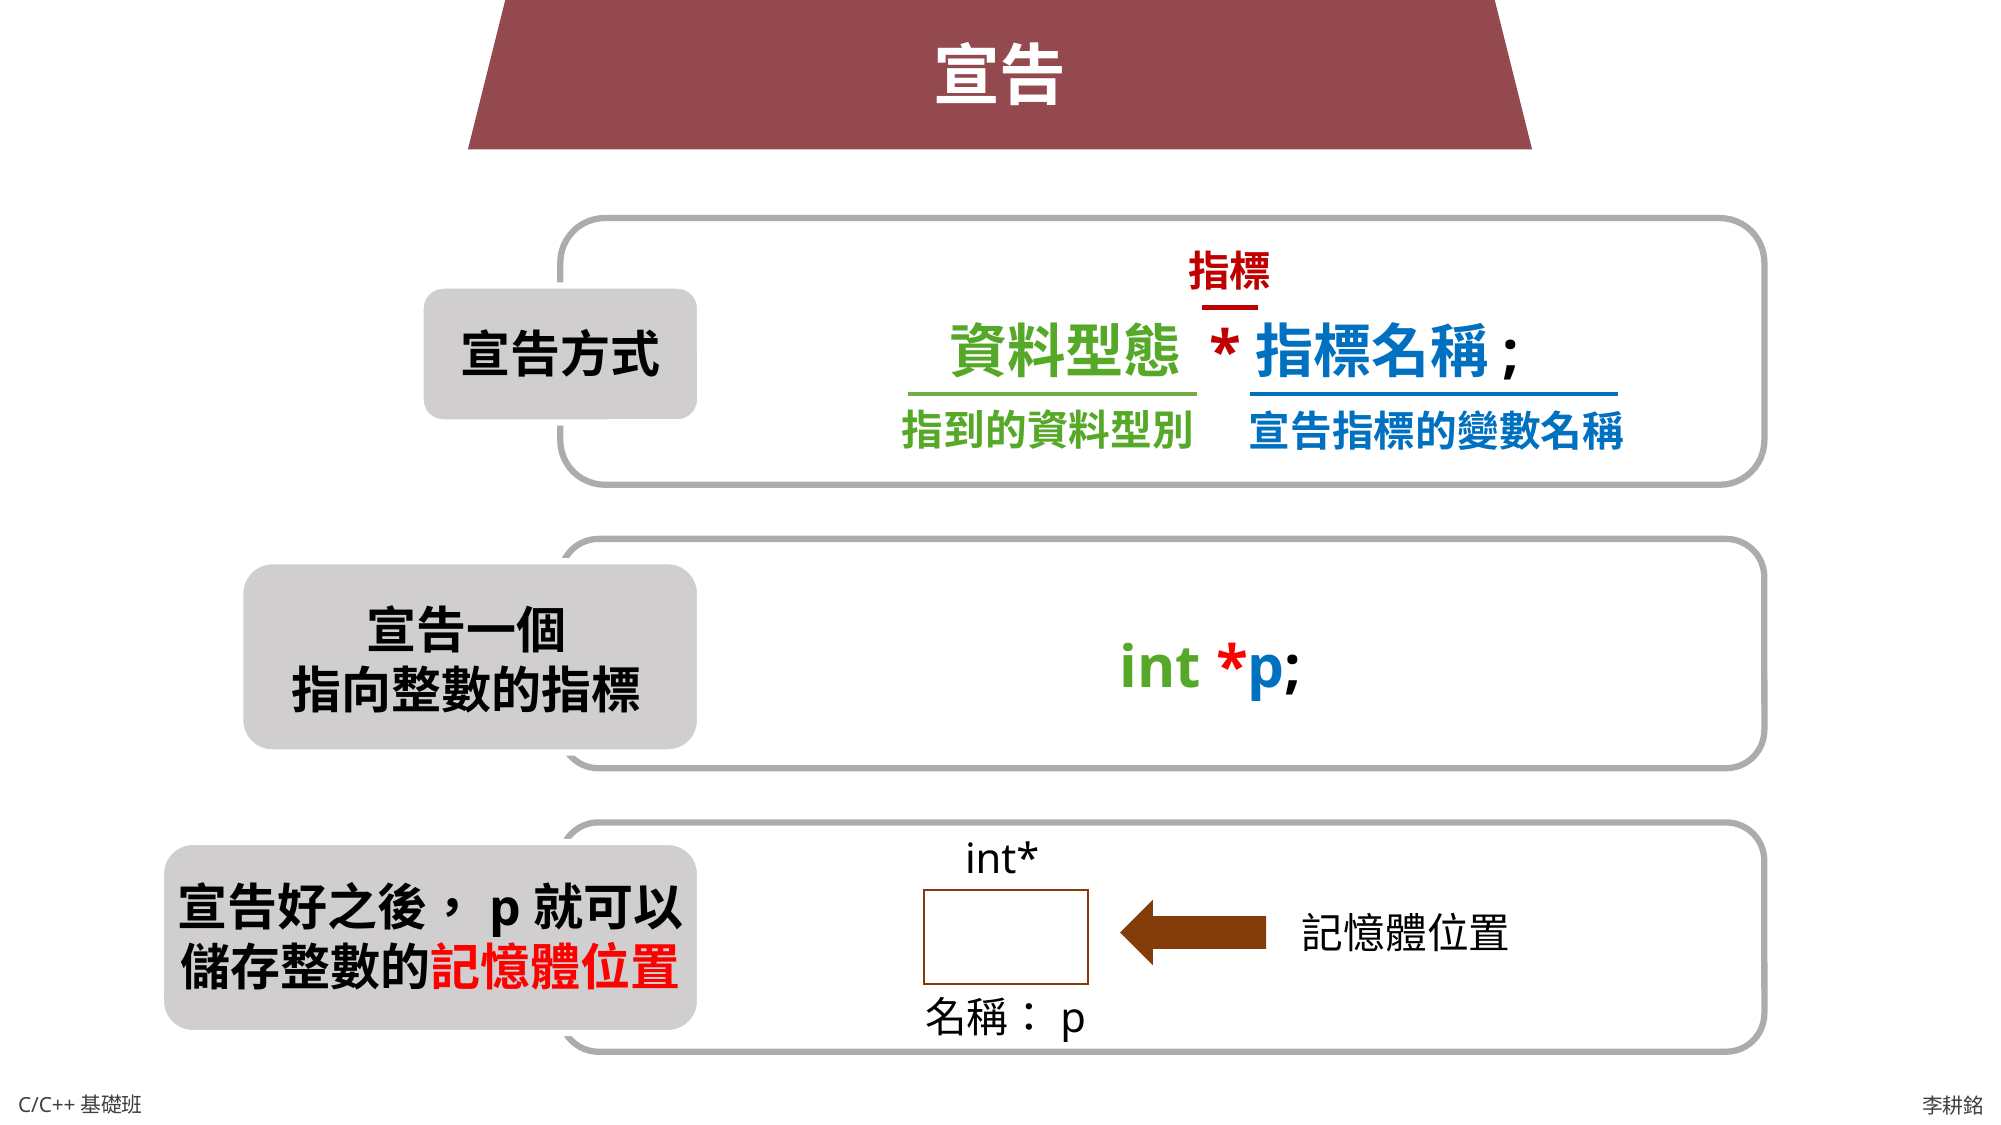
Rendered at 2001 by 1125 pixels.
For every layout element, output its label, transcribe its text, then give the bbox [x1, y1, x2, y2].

text_box [159, 871, 702, 1035]
text_box [565, 821, 1766, 1053]
text_box [559, 216, 1758, 284]
text_box 宣告方式 [445, 315, 618, 390]
text_box [563, 537, 1766, 770]
text_box [419, 284, 618, 424]
text_box 李耕銘 [1907, 1084, 2000, 1125]
text_box [239, 560, 702, 754]
text_box [559, 424, 1760, 486]
text_box [160, 840, 701, 868]
text_box 宣告好之後，p就可以儲存整數的記憶體位置 [160, 868, 701, 1003]
text_box [466, 0, 1534, 151]
text_box 宣告 [918, 25, 1082, 120]
text_box C/C++基礎班 [3, 1084, 158, 1125]
text_box 宣告一個 指向整數的指標 [240, 591, 694, 726]
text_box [618, 237, 1775, 463]
